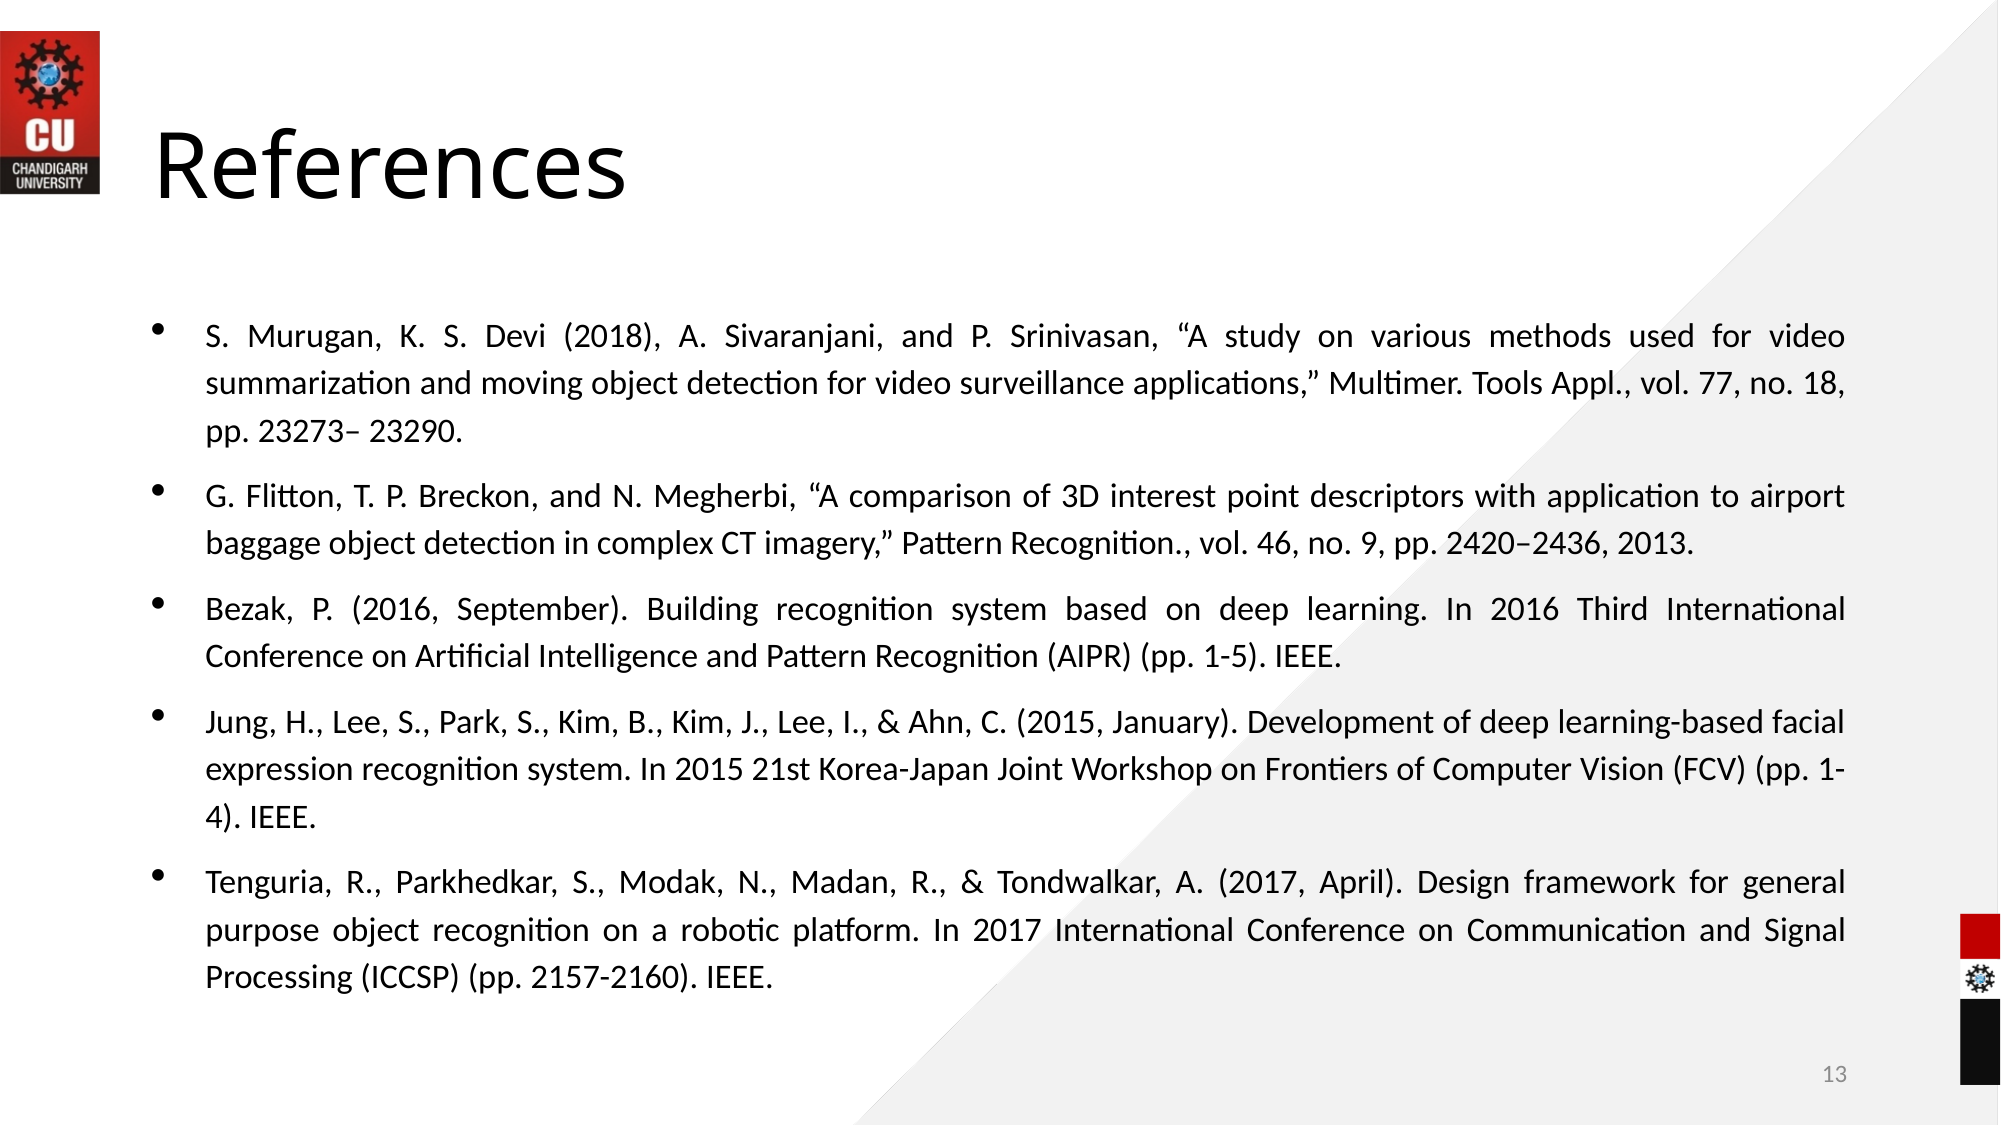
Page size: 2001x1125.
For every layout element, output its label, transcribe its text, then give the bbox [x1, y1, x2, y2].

picture [0, 0, 2001, 1125]
list S. Murugan, K. S. Devi (2018), A. Sivaranjani, and P. Srinivasan, “A study on various methods used for video summarization and moving object detection for video surveillance applications,” Multimer. Tools Appl., vol. 77, no. 18, pp. 23273– 23290. G. Flitton, T. P. Breckon, and N. Megherbi, “A comparison of 3D interest point descriptors with application to airport baggage object detection in complex CT imagery,” Pattern Recognition., vol. 46, no. 9, pp. 2420–2436, 2013. Bezak, P. (2016, September). Building recognition system based on deep learning. In 2016 Third International Conference on Artificial Intelligence and Pattern Recognition (AIPR) (pp. 1-5). IEEE. Jung, H., Lee, S., Park, S., Kim, B., Kim, J., Lee, I., & Ahn, C. (2015, January). Development of deep learning-based facial expression recognition system. In 2015 21st Korea-Japan Joint Workshop on Frontiers of Computer Vision (FCV) (pp. 1-4). IEEE. Tenguria, R., Parkhedkar, S., Modak, N., Madan, R., & Tondwalkar, A. (2017, April). Design framework for general purpose object recognition on a robotic platform. In 2017 International Conference on Communication and Signal Processing (ICCSP) (pp. 2157-2160). IEEE. [137, 299, 1863, 1014]
slide_number 13 [1412, 1042, 1863, 1103]
title References [137, 59, 1863, 278]
